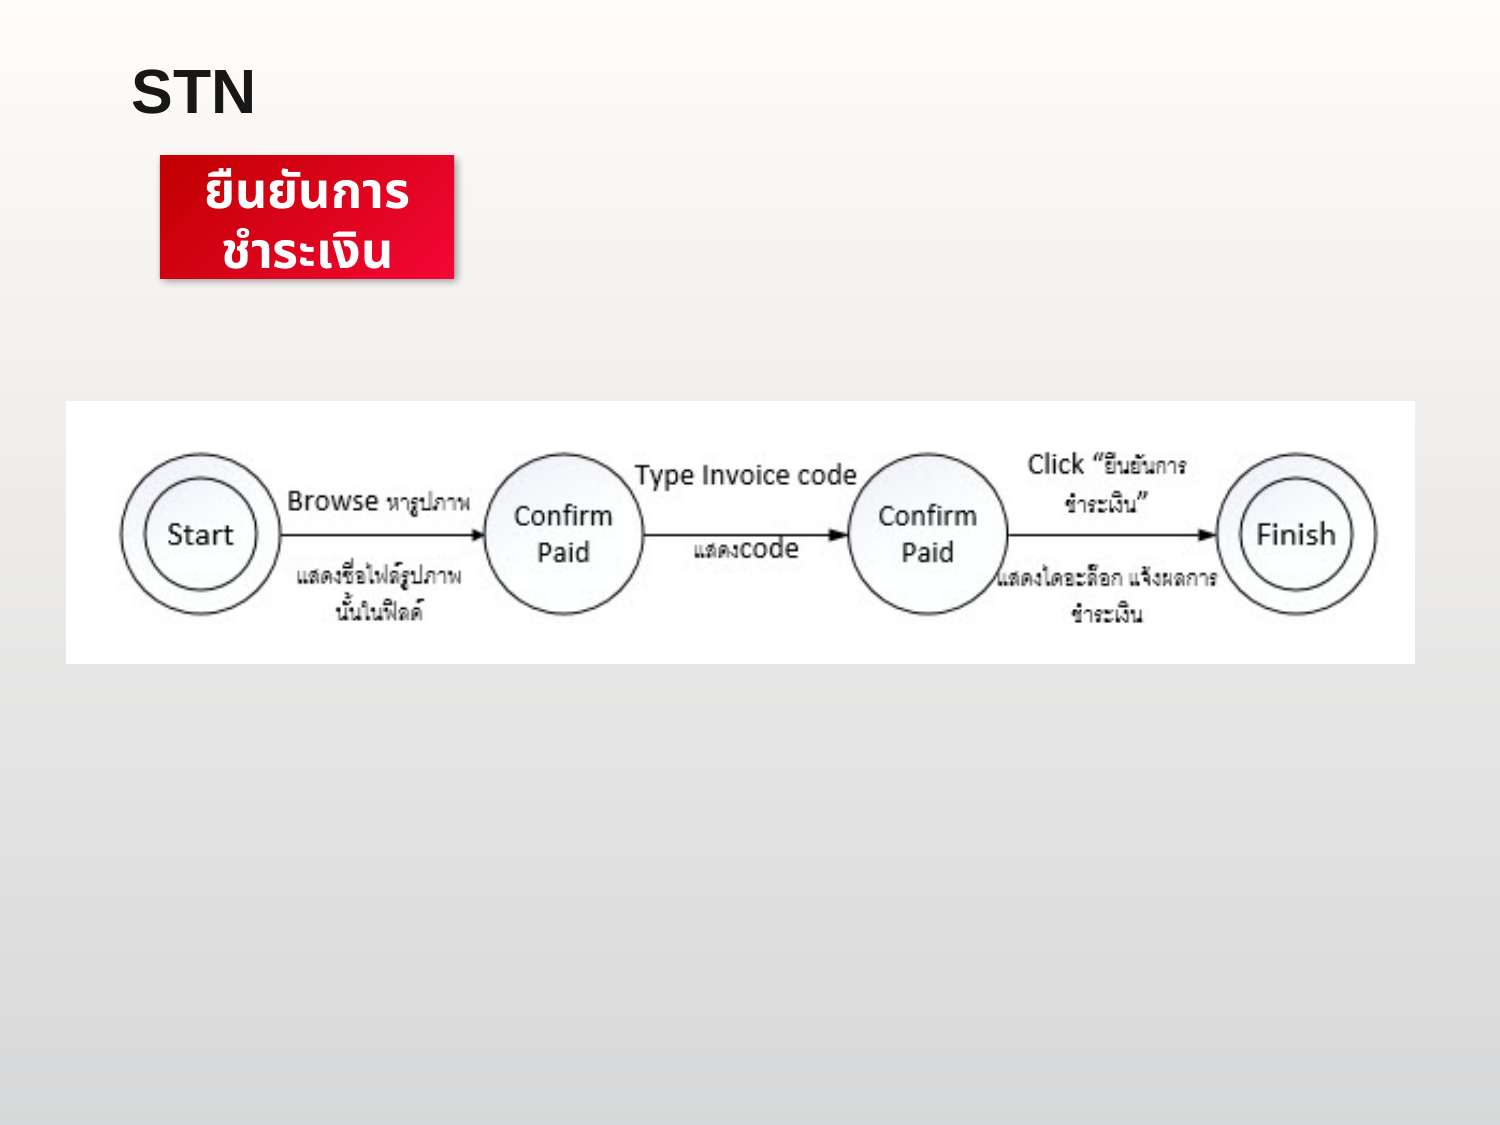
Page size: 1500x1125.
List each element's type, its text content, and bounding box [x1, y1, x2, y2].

text_box STN [131, 42, 571, 142]
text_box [159, 155, 455, 279]
picture [66, 401, 1416, 664]
